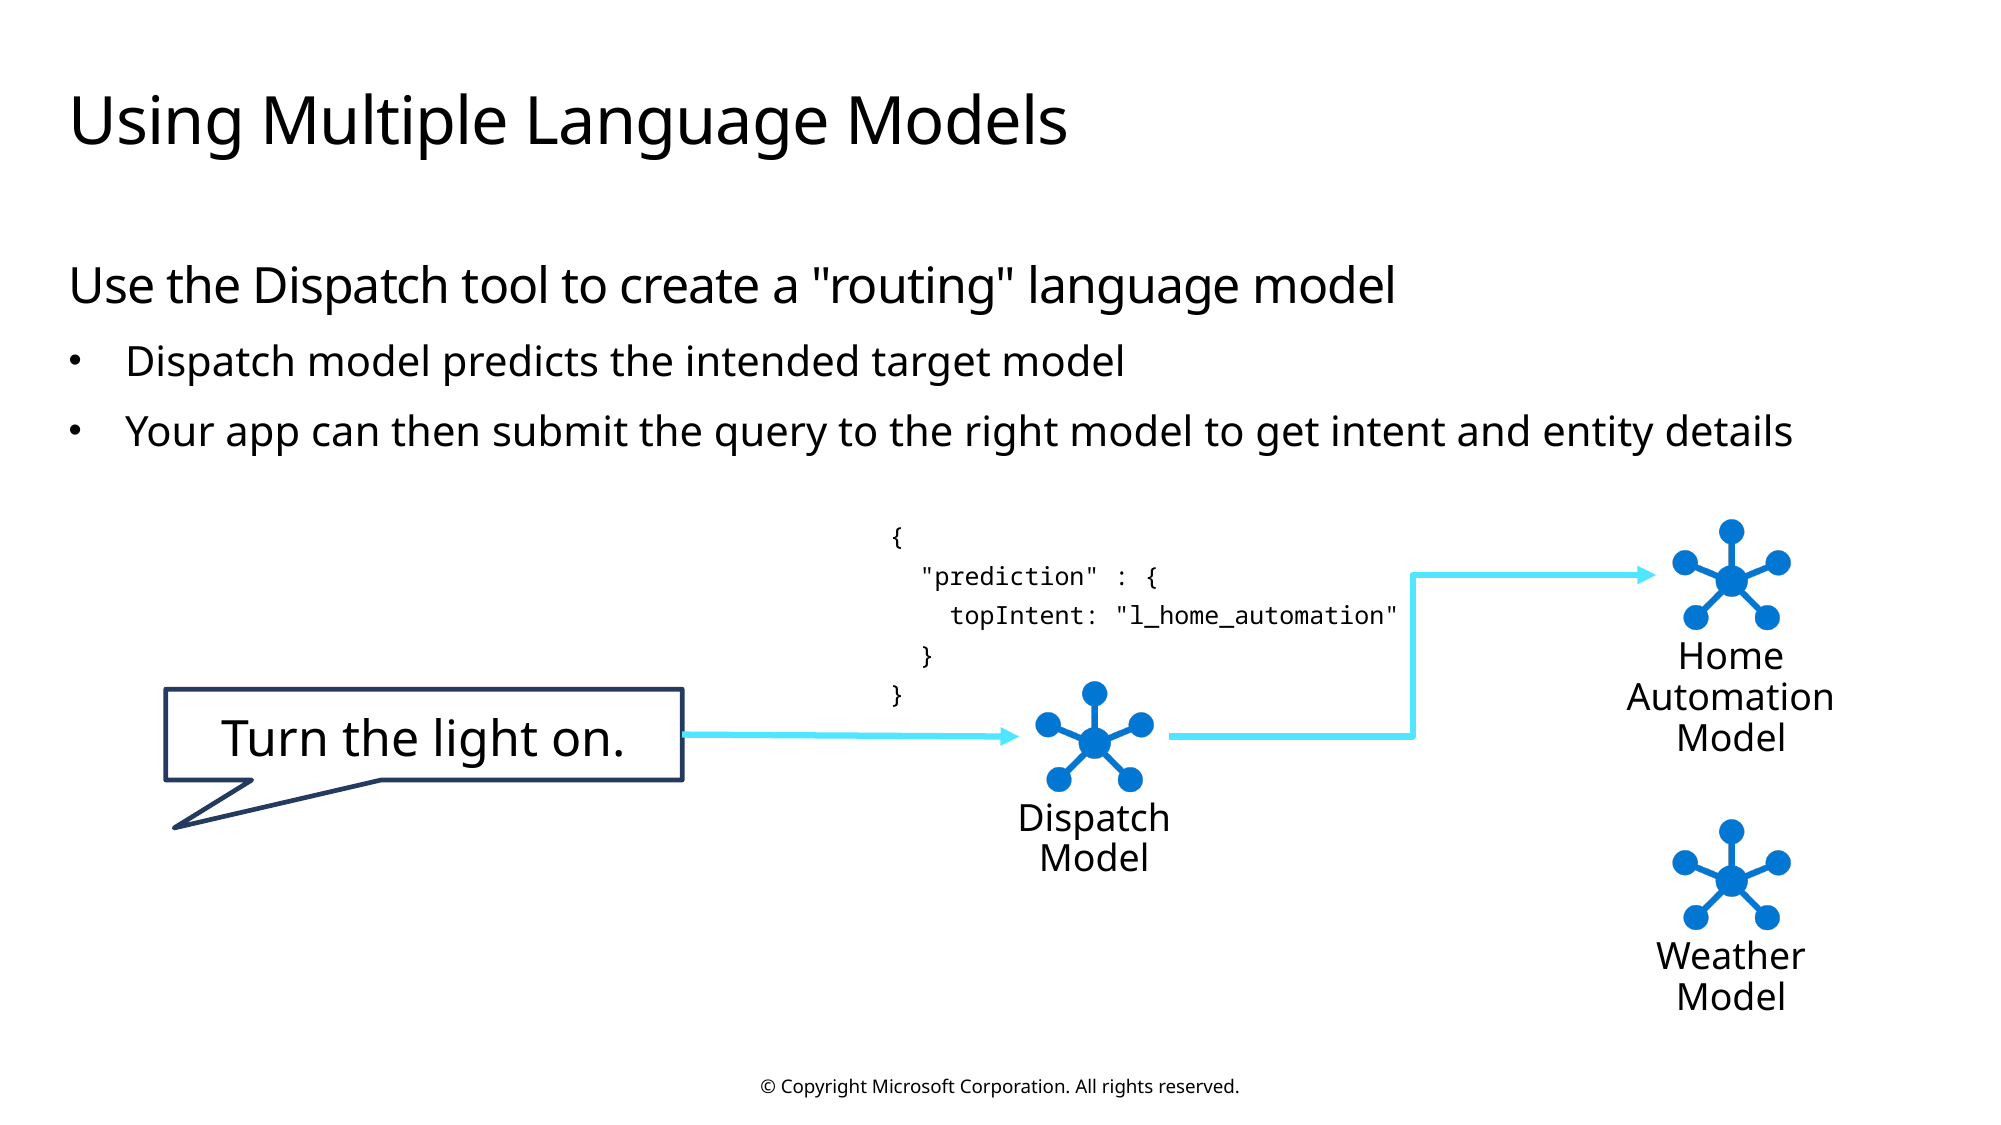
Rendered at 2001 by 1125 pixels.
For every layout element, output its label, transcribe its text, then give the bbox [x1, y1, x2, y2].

text_box { "prediction" : { topIntent: "l_home_automation" } } [859, 500, 1430, 733]
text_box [1169, 574, 1657, 737]
picture [1018, 661, 1170, 812]
picture [1655, 799, 1807, 951]
text_box Home Automation Model [1595, 613, 1868, 783]
text_box Weather Model [1595, 913, 1868, 1043]
text_box Turn the light on. [164, 688, 684, 829]
list Use the Dispatch tool to create a "routing" language model Dispatch model predicts the intended target model Your app can then submit the query to the right model to get intent and entity details [68, 238, 1930, 545]
picture [1655, 499, 1807, 651]
title Using Multiple Language Models [68, 72, 1930, 184]
text_box Dispatch Model [966, 774, 1222, 904]
